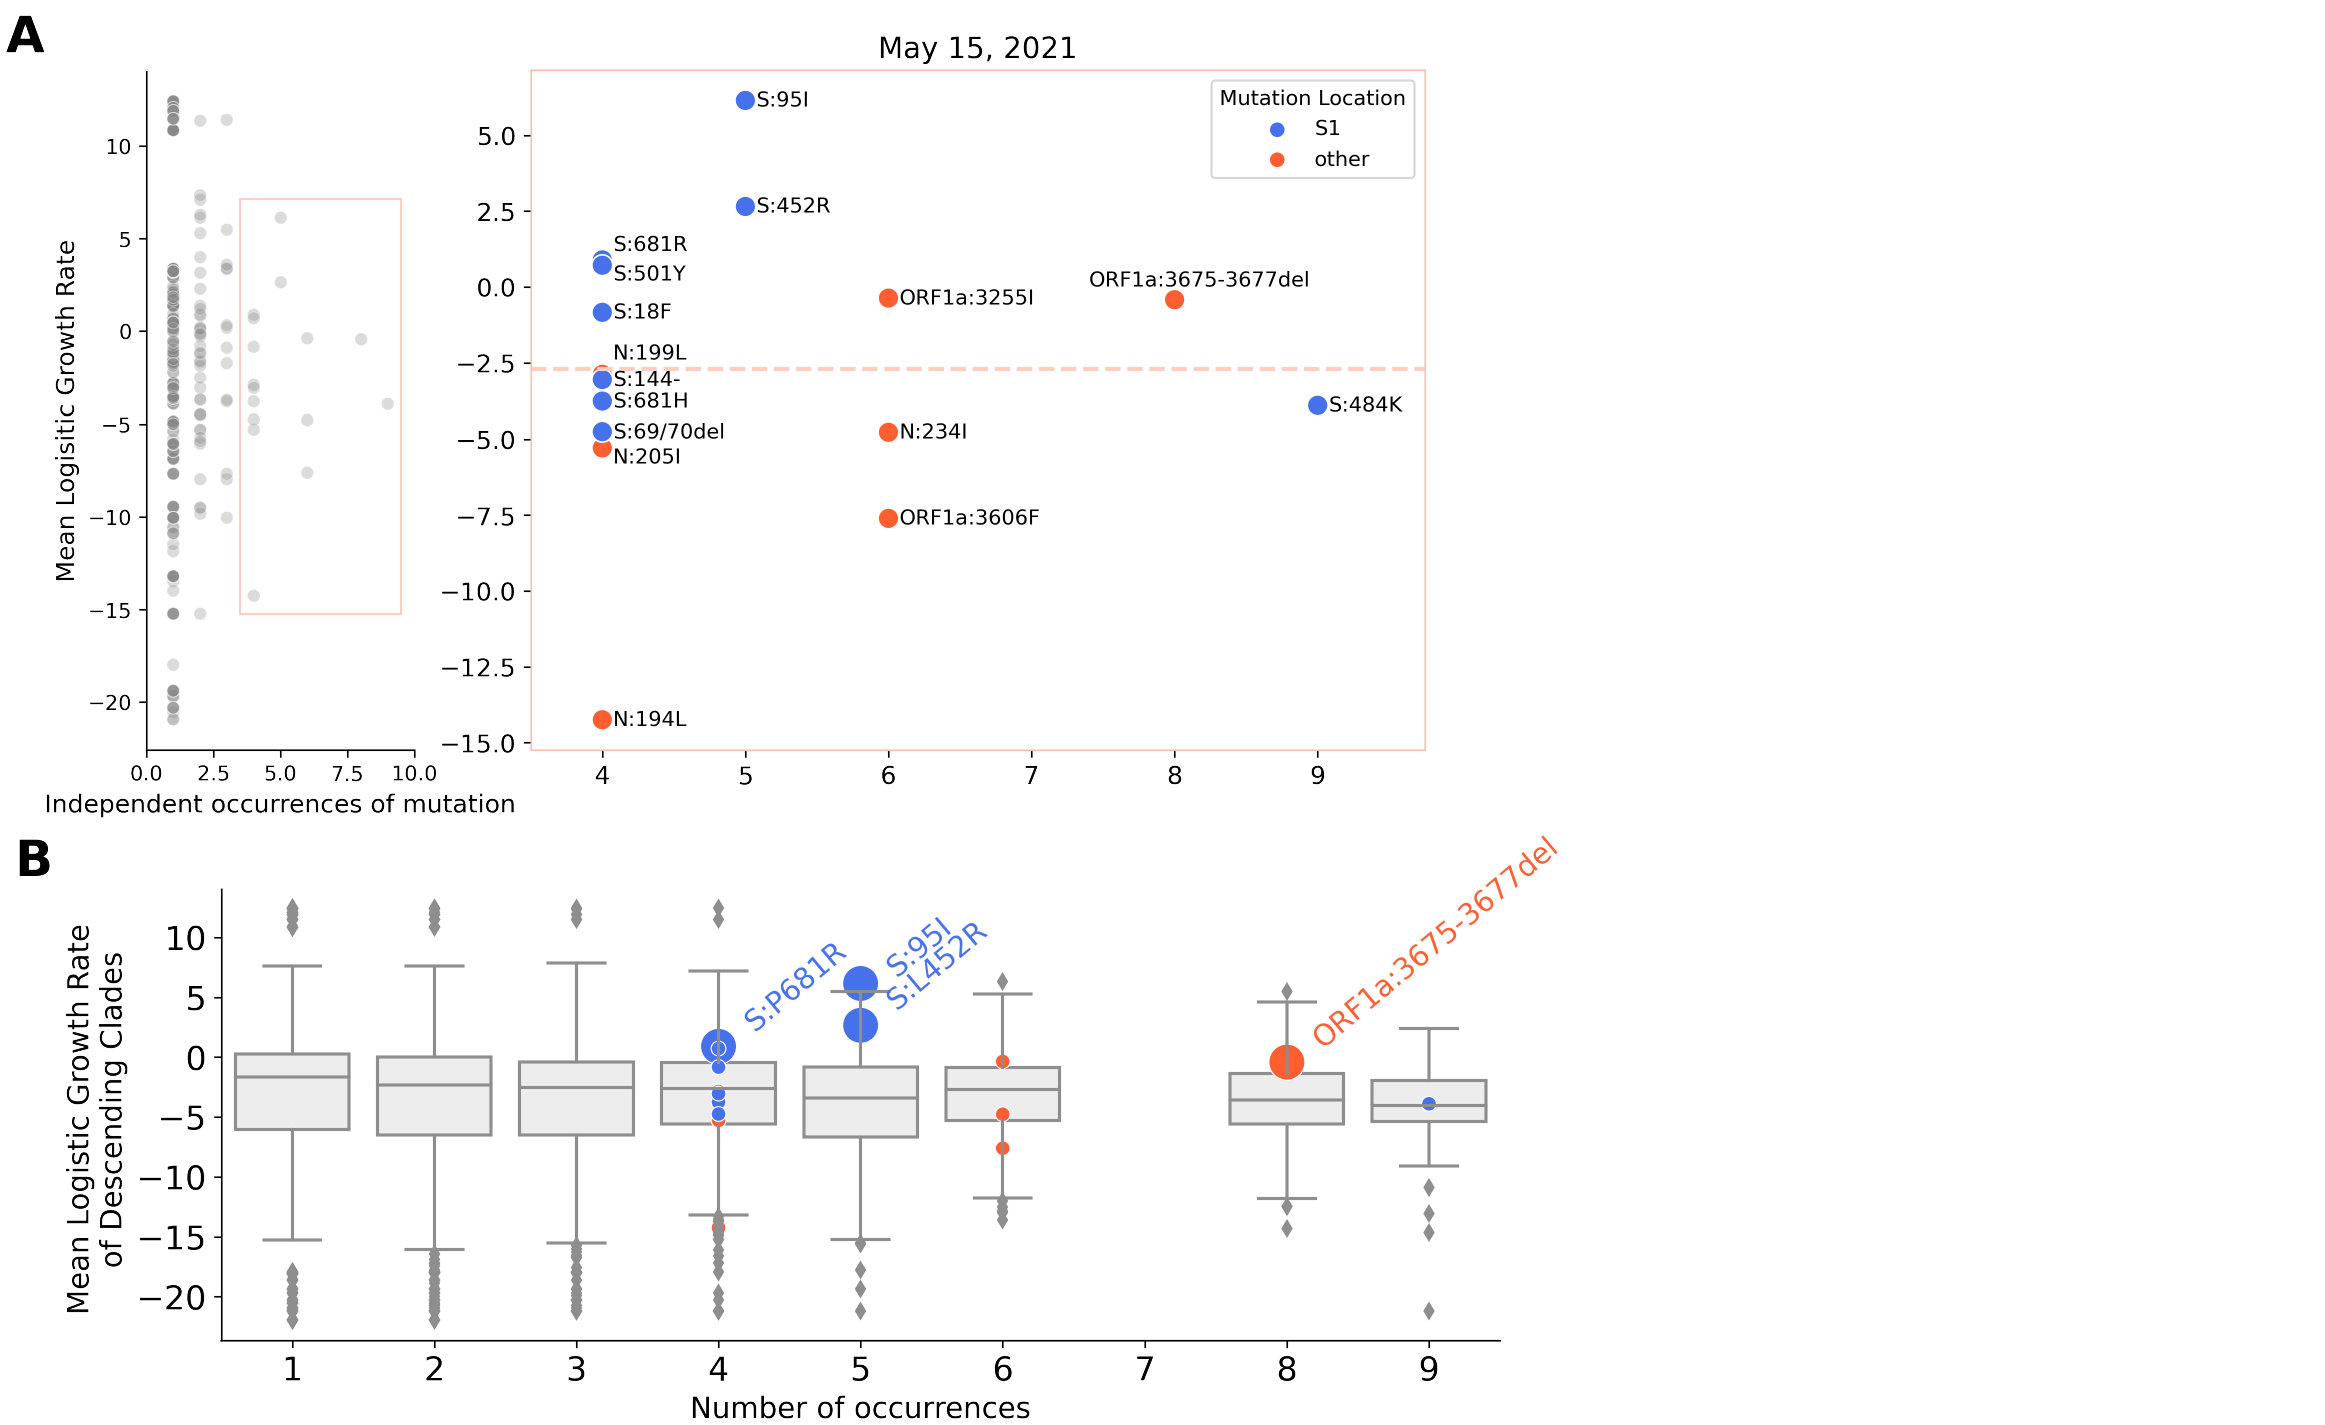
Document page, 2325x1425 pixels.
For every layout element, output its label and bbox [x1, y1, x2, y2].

picture [0, 0, 1578, 1425]
